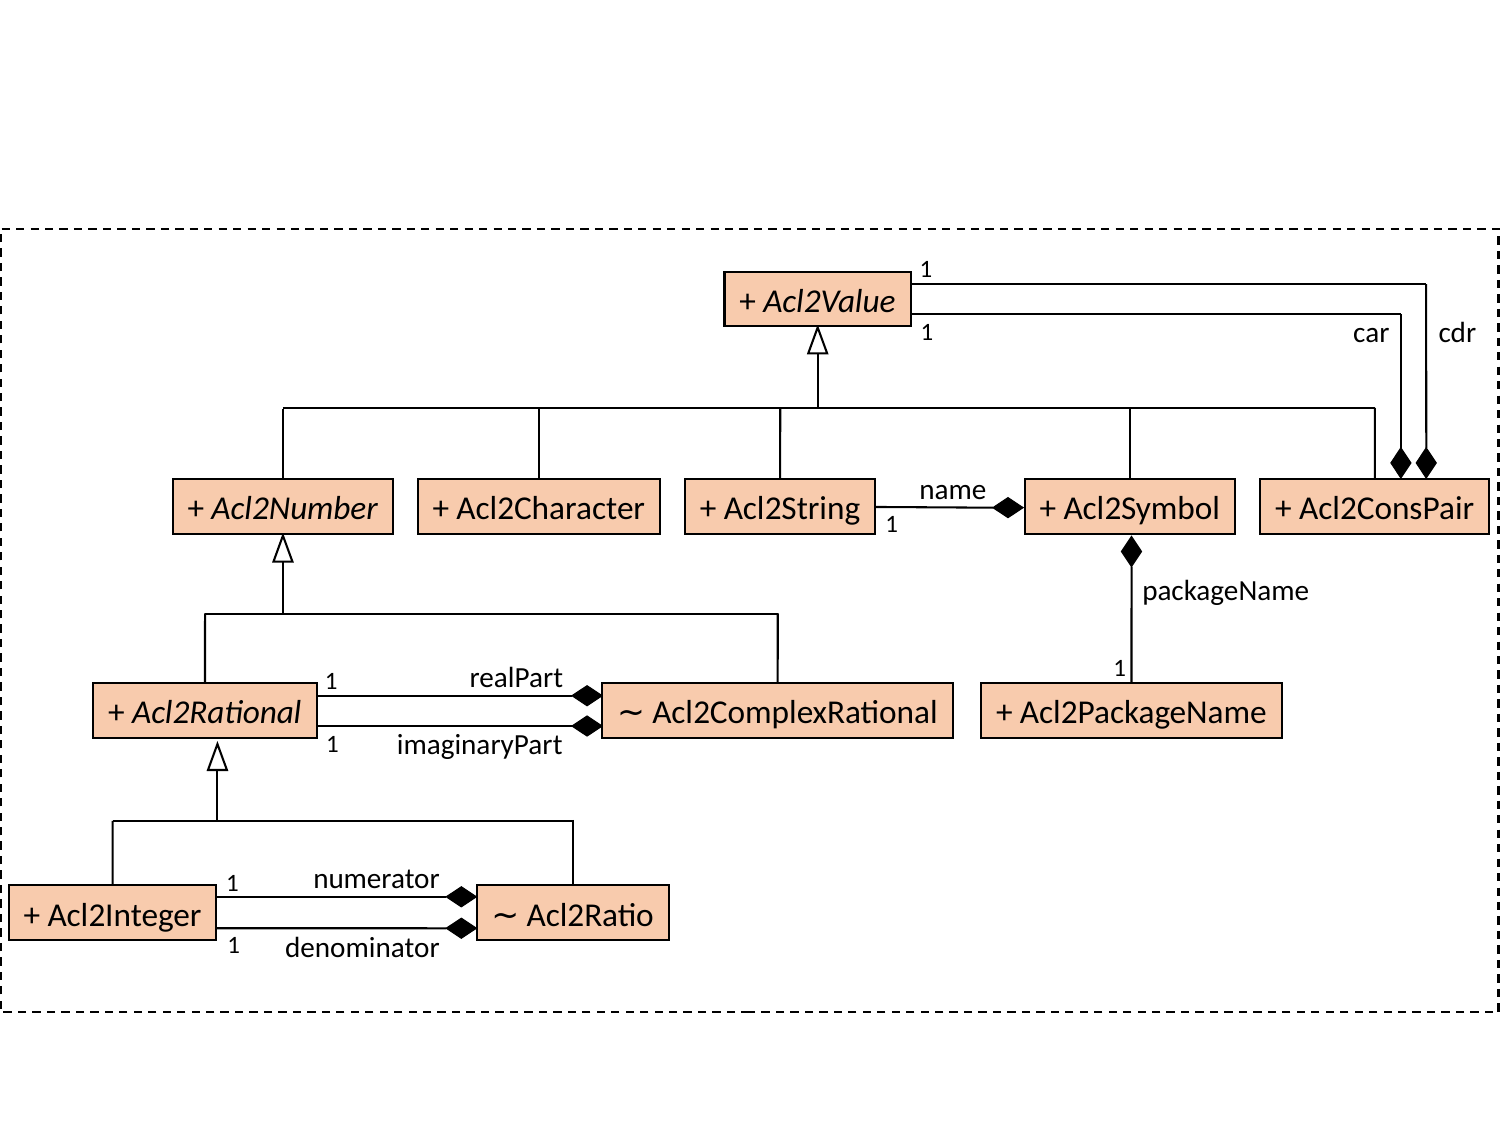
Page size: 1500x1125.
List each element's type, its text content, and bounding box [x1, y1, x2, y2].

text_box 1 [211, 897, 254, 904]
text_box 1 [212, 921, 255, 928]
text_box [0, 228, 1500, 1013]
text_box 1 [212, 929, 255, 967]
text_box 1 [211, 858, 254, 896]
